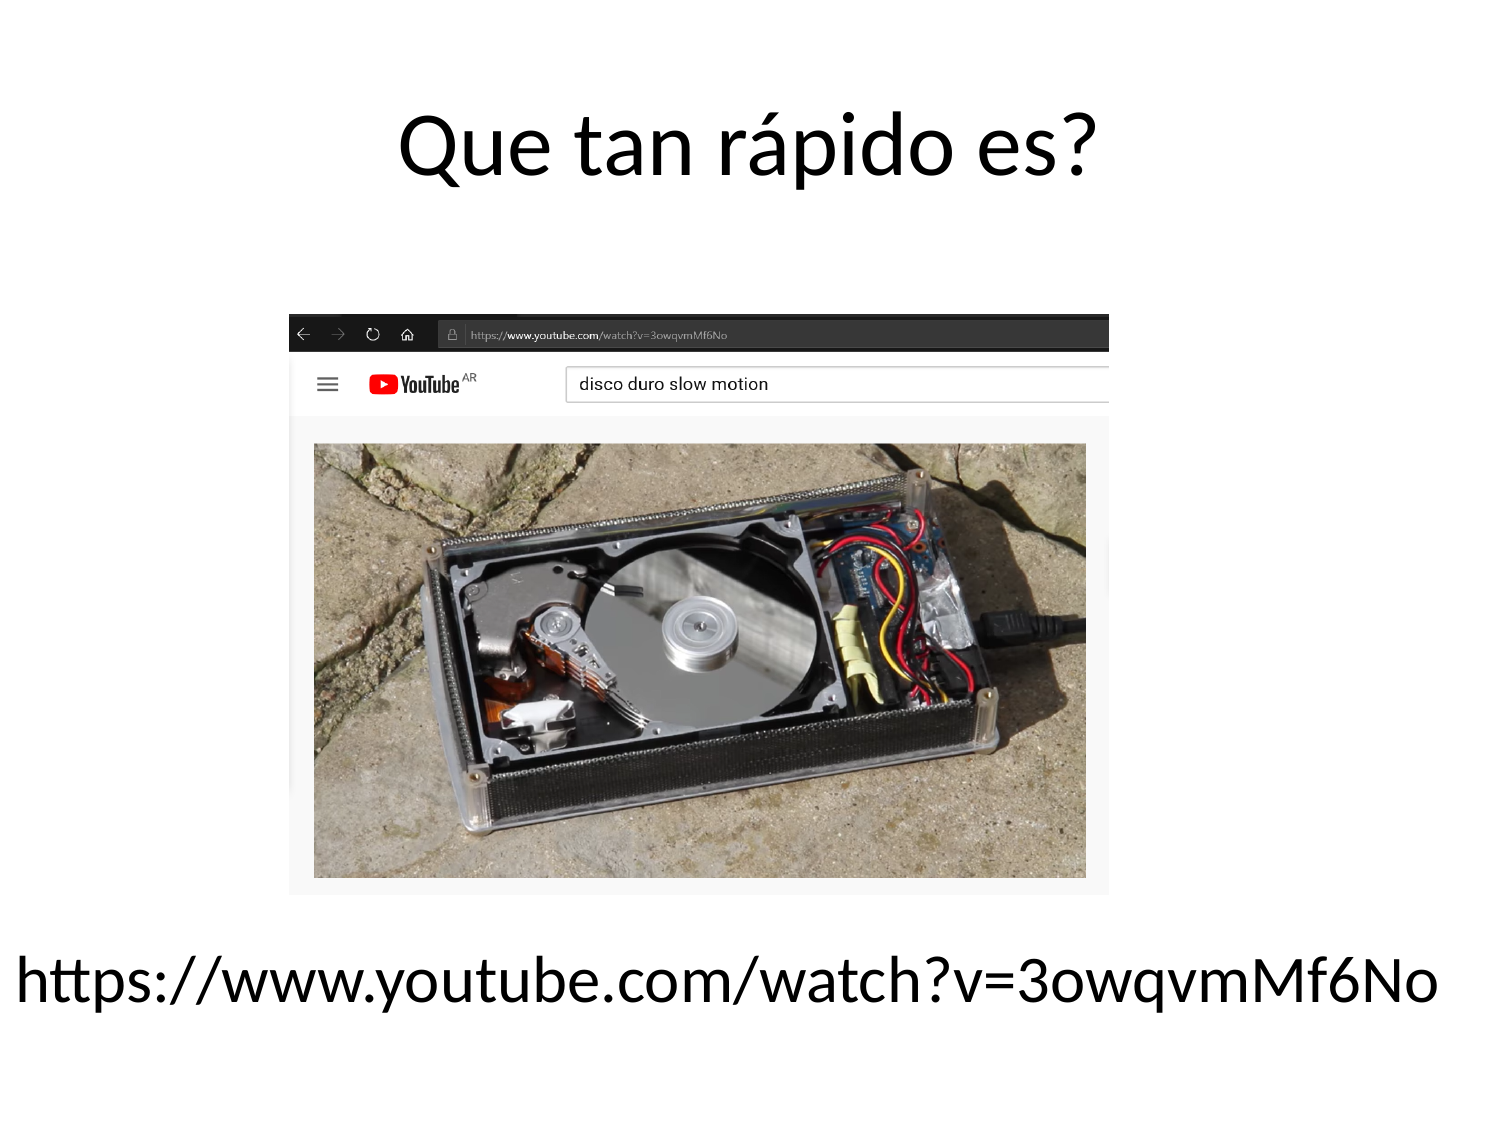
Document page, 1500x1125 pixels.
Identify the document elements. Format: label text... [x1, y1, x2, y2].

list https://www.youtube.com/watch?v=3owqvmMf6No [0, 928, 1490, 1059]
picture [288, 314, 1109, 895]
title Que tan rápido es? [75, 45, 1425, 233]
